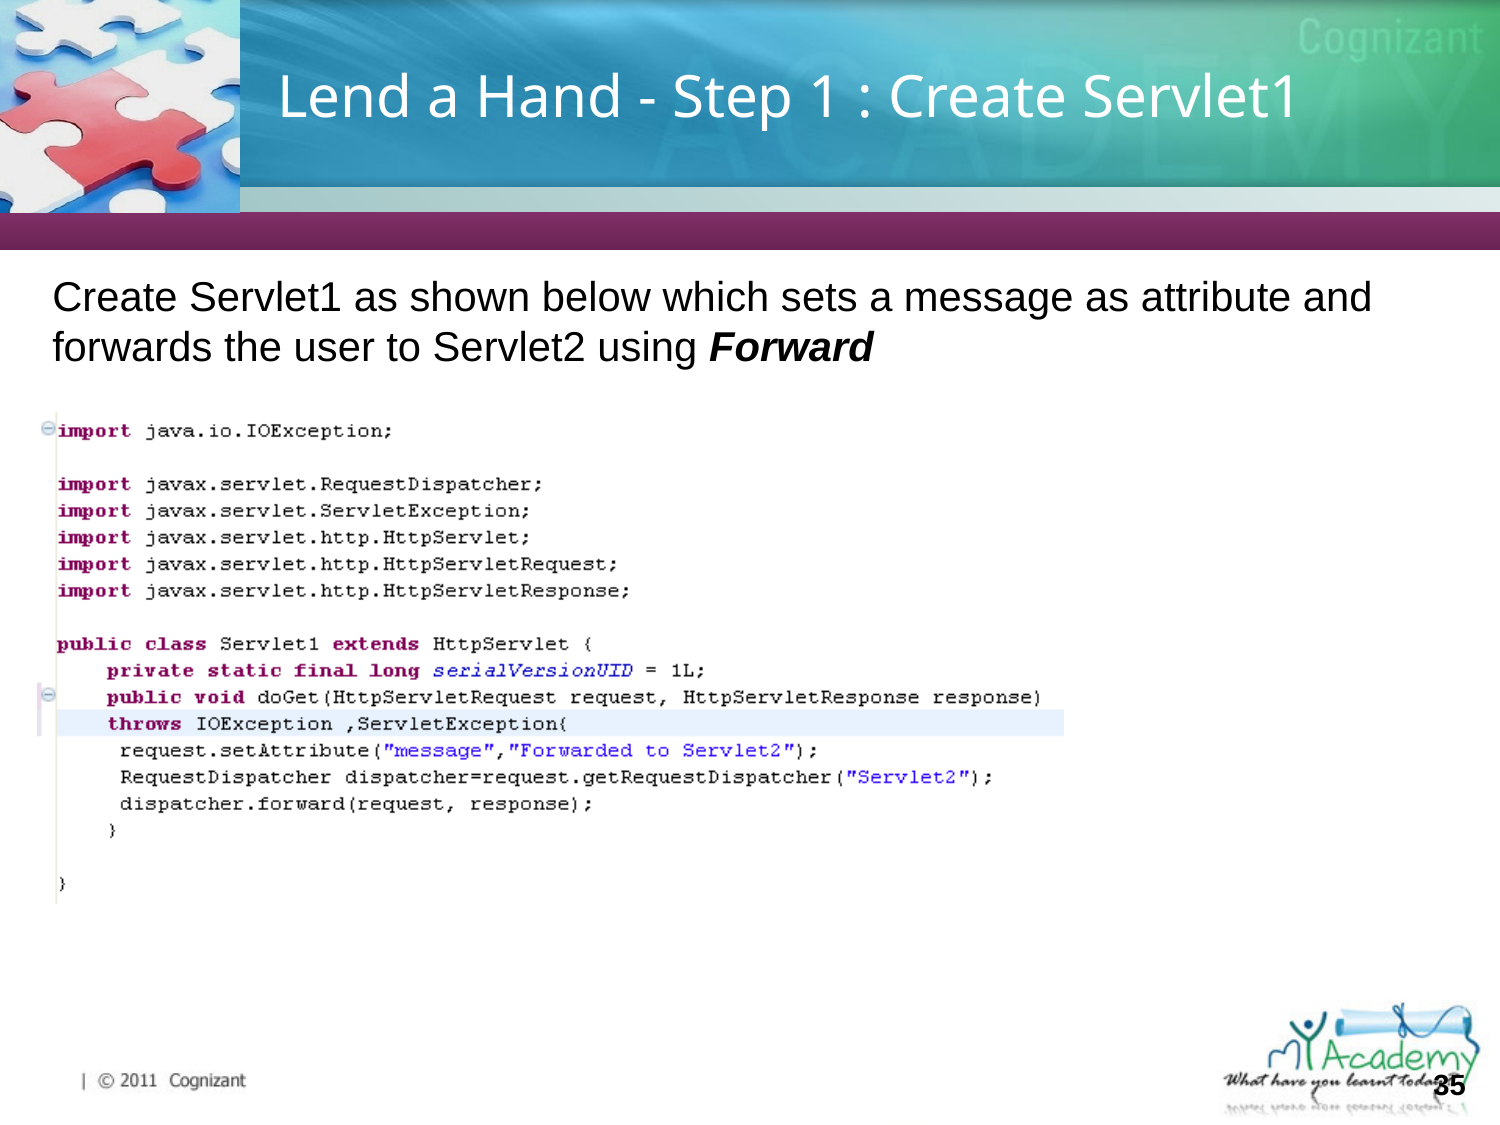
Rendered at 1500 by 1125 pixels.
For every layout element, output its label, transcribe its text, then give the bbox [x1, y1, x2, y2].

text_box Create Servlet1 as shown below which sets a message as attribute and forwards the user to Servlet2 using Forward [37, 262, 1500, 378]
picture [0, 0, 262, 213]
slide_number 35 [1418, 1059, 1492, 1112]
picture [0, 250, 1500, 1125]
title Lend a Hand - Step 1 : Create Servlet1 [262, 0, 1500, 188]
